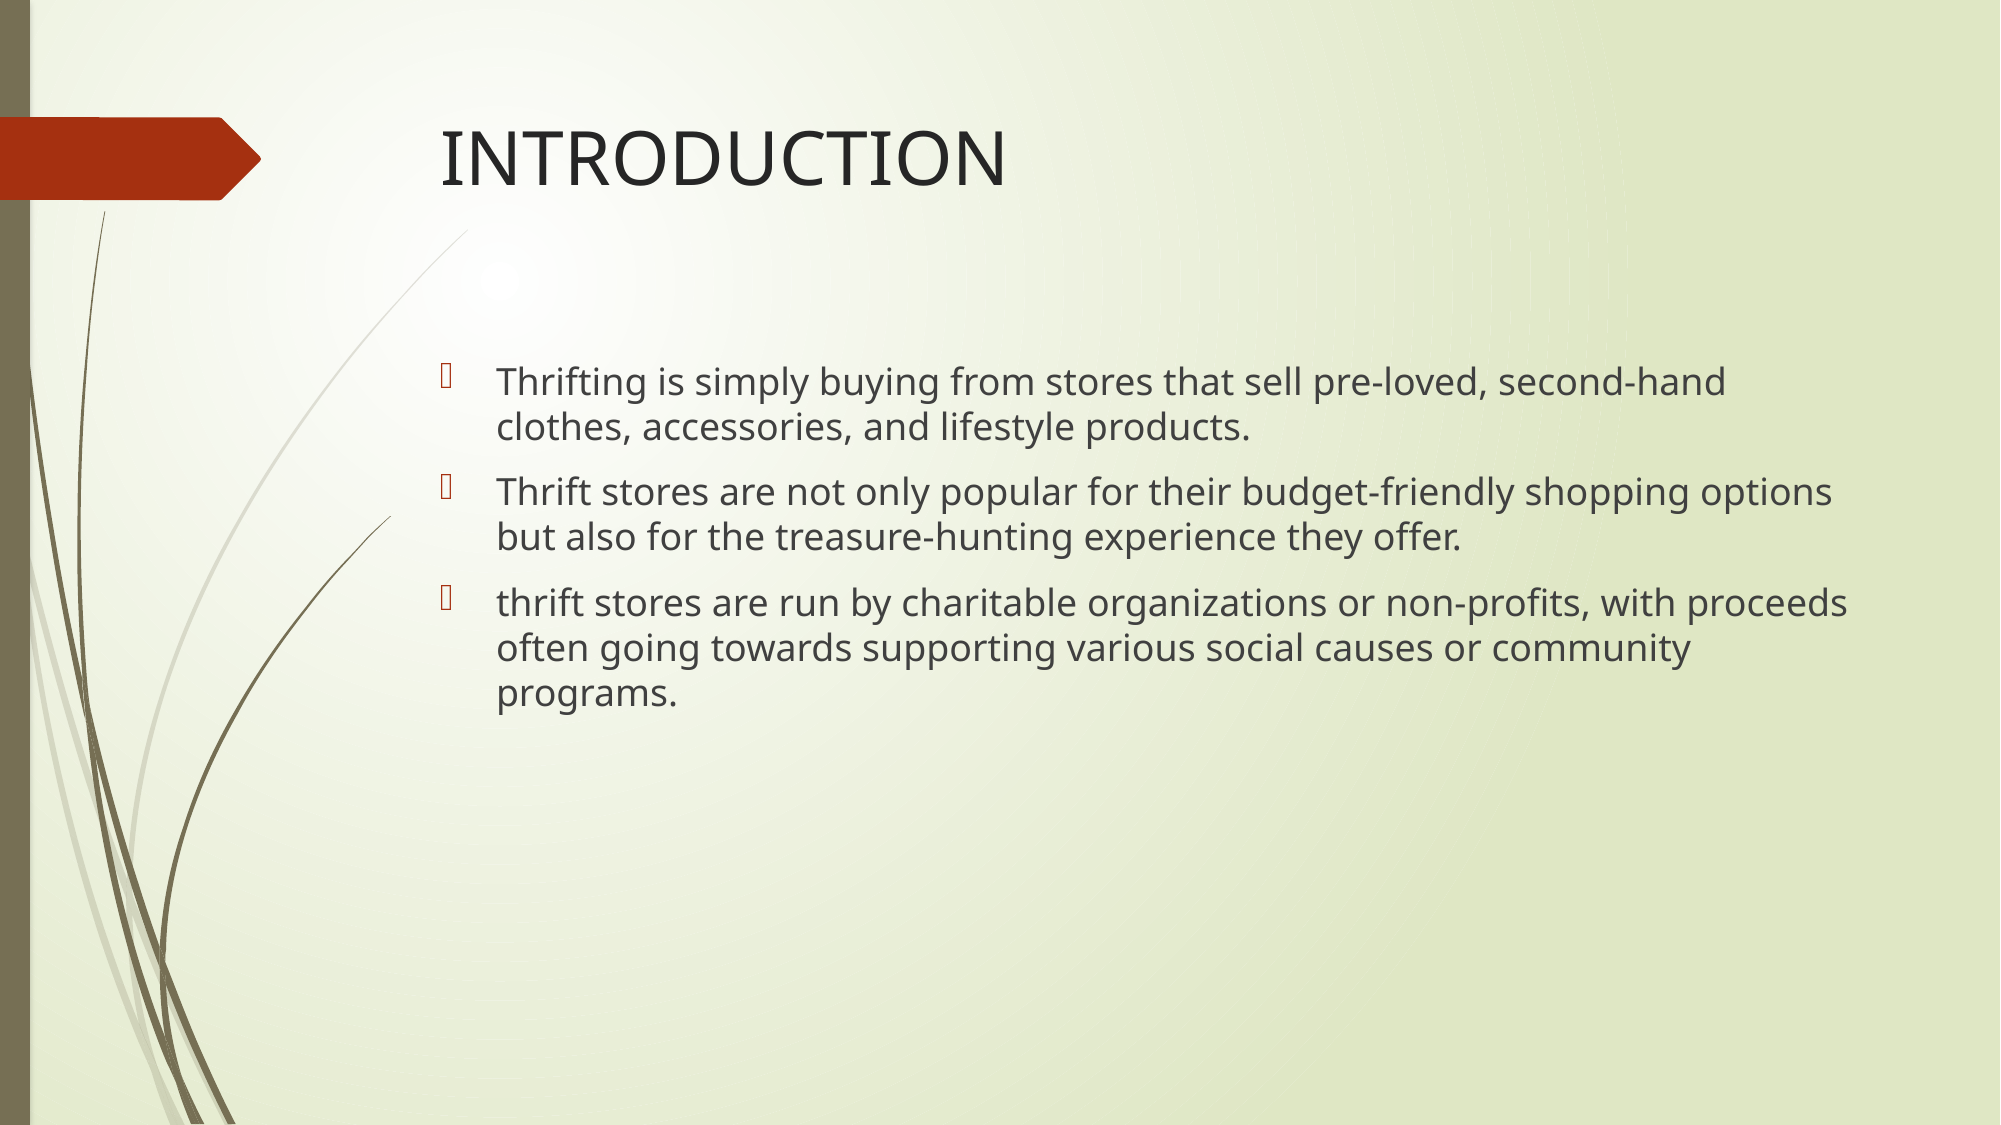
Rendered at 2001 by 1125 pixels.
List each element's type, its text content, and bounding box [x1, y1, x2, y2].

list Thrifting is simply buying from stores that sell pre-loved, second-hand clothes, accessories, and lifestyle products. Thrift stores are not only popular for their budget-friendly shopping options but also for the treasure-hunting experience they offer. thrift stores are run by charitable organizations or non-profits, with proceeds often going towards supporting various social causes or community programs. [424, 350, 1888, 970]
title INTRODUCTION [425, 102, 1888, 313]
